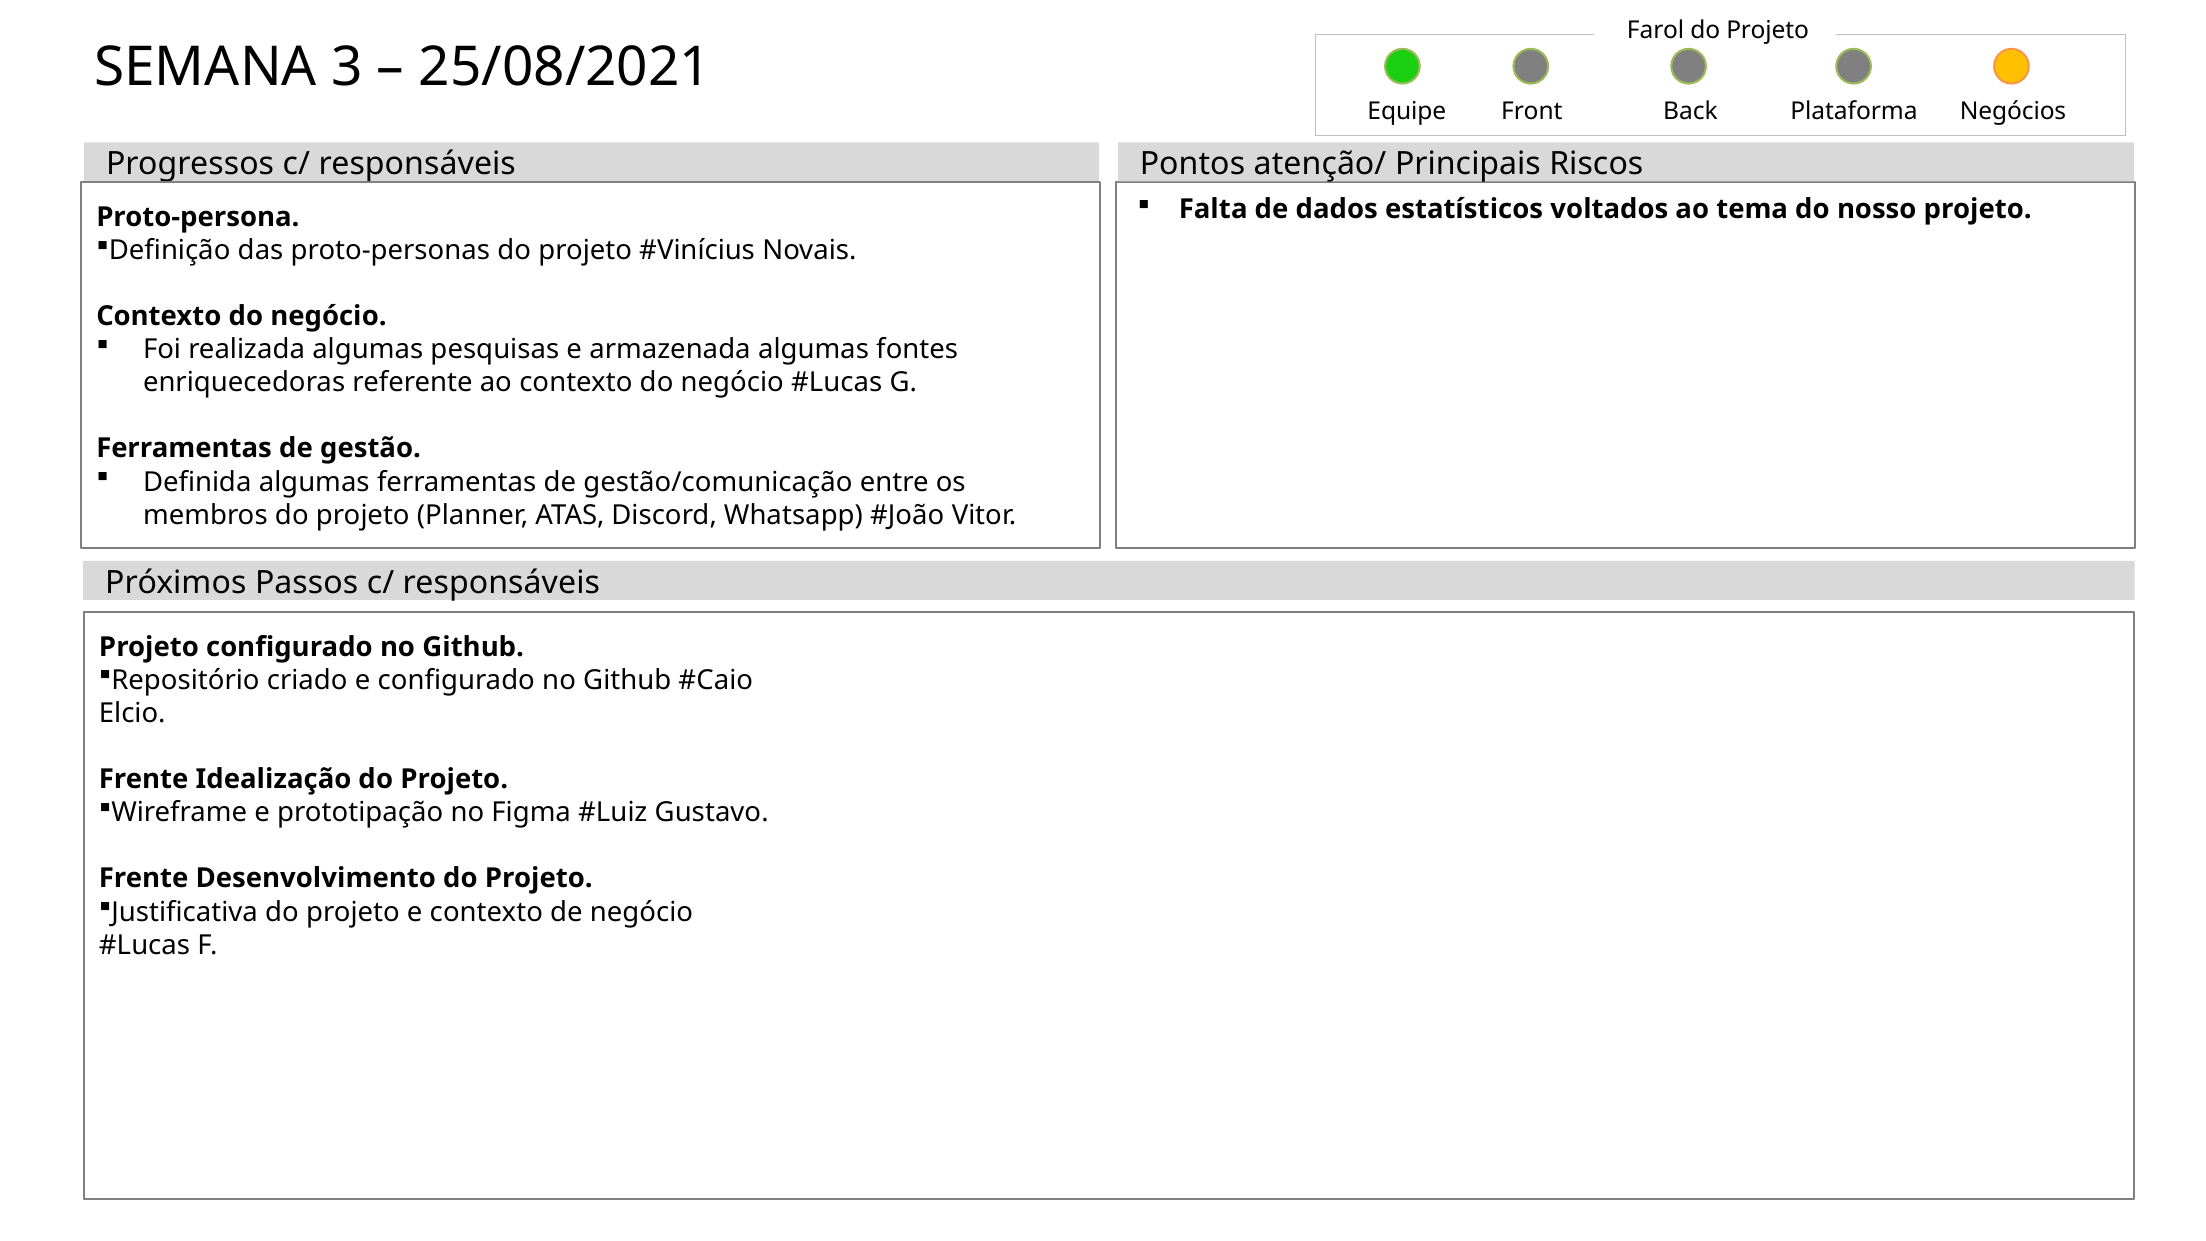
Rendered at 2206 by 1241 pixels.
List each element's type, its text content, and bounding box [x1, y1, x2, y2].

text_box Próximos Passos c/ responsáveis [83, 560, 2135, 600]
text_box [1313, 32, 2127, 138]
text_box Falta de dados estatísticos voltados ao tema do nosso projeto. [1122, 183, 2135, 232]
text_box Proto-persona. Definição das proto-personas do projeto #Vinícius Novais. Contexto do negócio. Foi realizada algumas pesquisas e armazenada algumas fontes enriquecedoras referente ao contexto do negócio #Lucas G. Ferramentas de gestão. Definida algumas ferramentas de gestão/comunicação entre os membros do projeto (Planner, ATAS, Discord, Whatsapp) #João Vitor. [79, 179, 1102, 550]
text_box [1114, 179, 2137, 550]
text_box Pontos atenção/ Principais Riscos [1117, 142, 2134, 182]
text_box Projeto configurado no Github. Repositório criado e configurado no Github #Caio Elcio. Frente Idealização do Projeto. Wireframe e prototipação no Figma #Luiz Gustavo. Frente Desenvolvimento do Projeto. Justificativa do projeto e contexto de negócio #Lucas F. [82, 609, 2136, 1201]
text_box Farol do Projeto [1592, 6, 1838, 45]
text_box Progressos c/ responsáveis [84, 142, 1099, 179]
title SEMANA 3 – 25/08/2021 [77, 30, 2062, 162]
